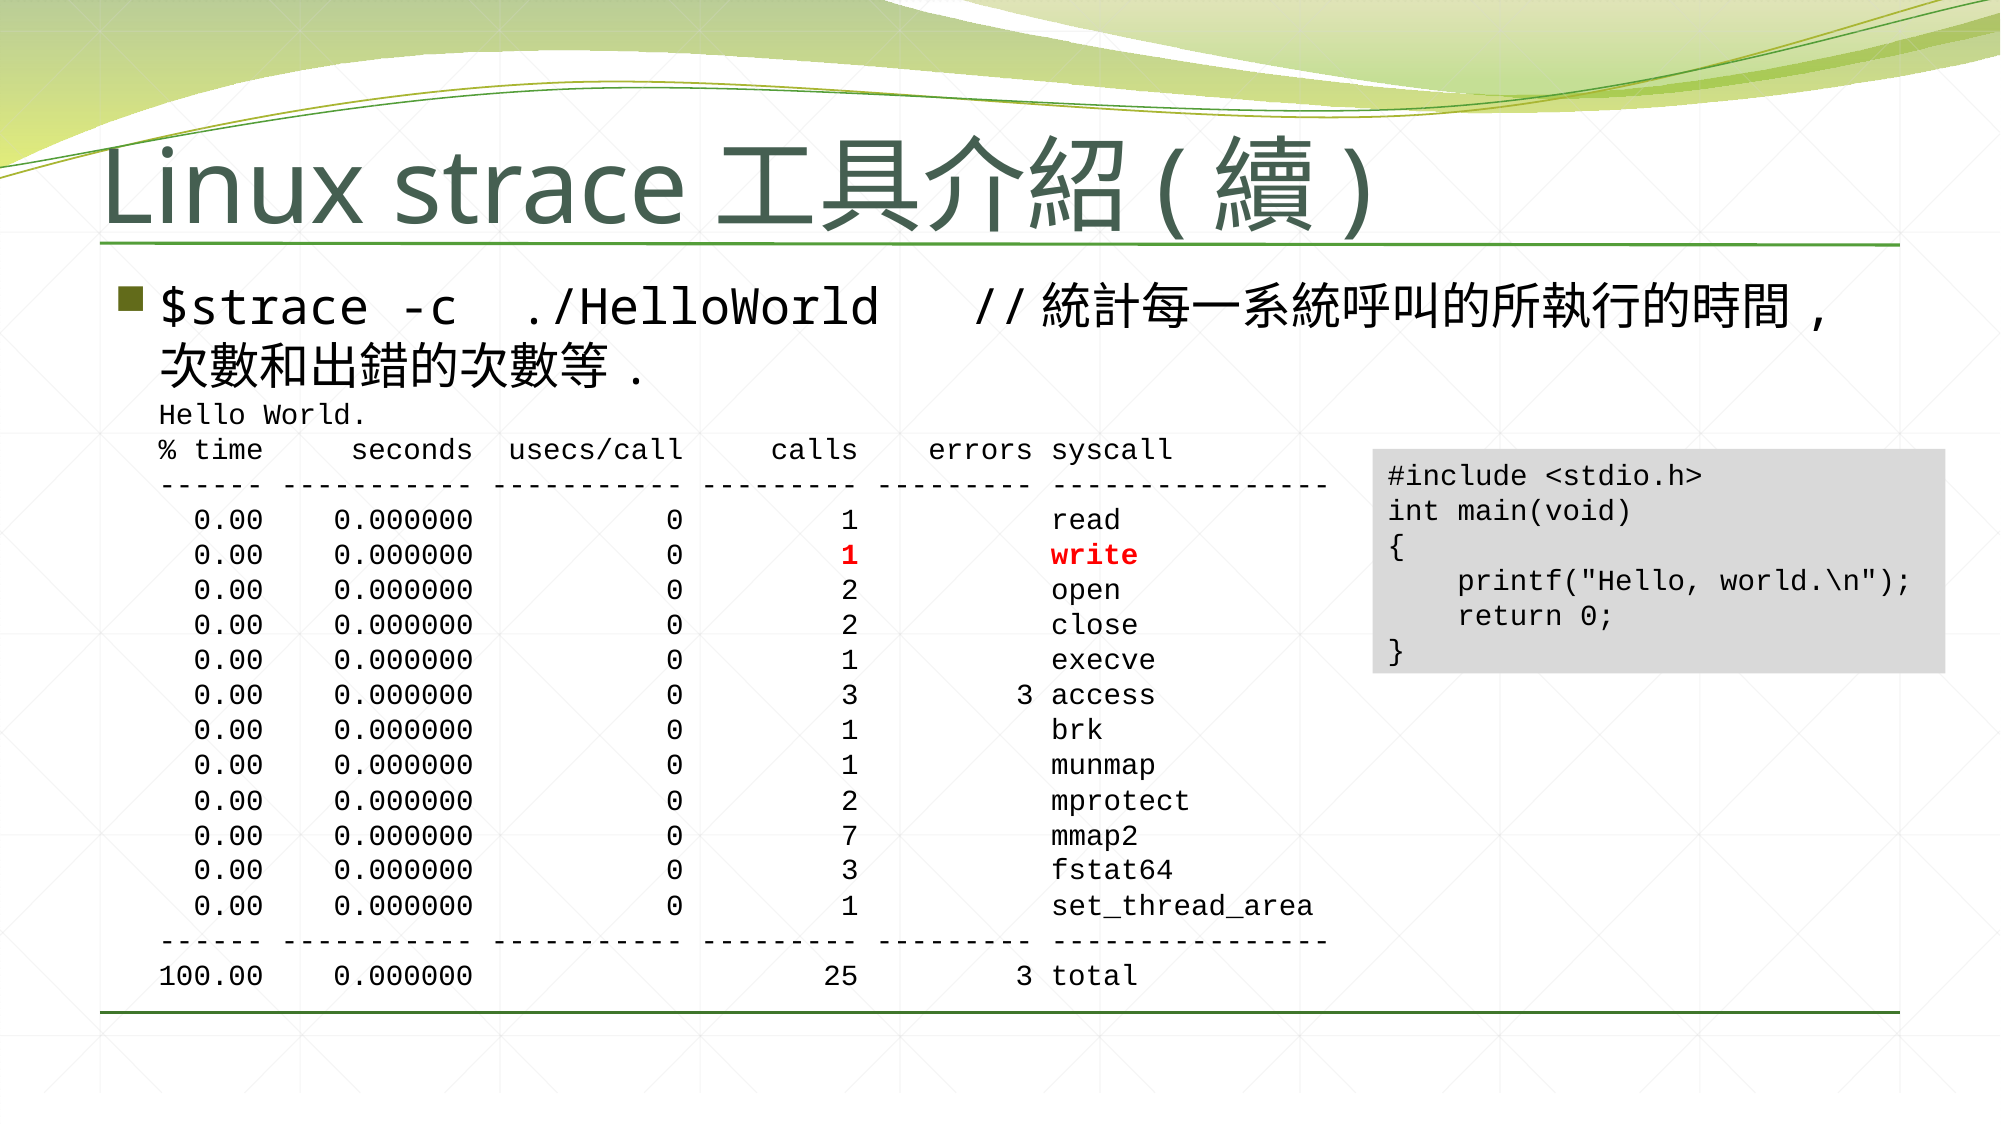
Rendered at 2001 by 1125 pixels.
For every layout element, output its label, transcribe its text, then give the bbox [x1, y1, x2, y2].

list $strace -c ./HelloWorld //統計每一系統呼叫的所執行的時間,次數和出錯的次數等. Hello World. % time seconds usecs/call calls errors syscall ------ ----------- ----------- --------- --------- ---------------- 0.00 0.000000 0 1 read 0.00 0.000000 0 1 write 0.00 0.000000 0 2 open 0.00 0.000000 0 2 close 0.00 0.000000 0 1 execve 0.00 0.000000 0 3 3 access 0.00 0.000000 0 1 brk 0.00 0.000000 0 1 munmap 0.00 0.000000 0 2 mprotect 0.00 0.000000 0 7 mmap2 0.00 0.000000 0 3 fstat64 0.00 0.000000 0 1 set_thread_area ------ ----------- ----------- --------- --------- ---------------- 100.00 0.000000 25 3 total [99, 267, 1900, 1038]
title Linux strace工具介紹(續) [99, 57, 1900, 245]
text_box #include <stdio.h> int main(void) { printf("Hello, world.\n"); return 0; } [1372, 448, 1946, 674]
